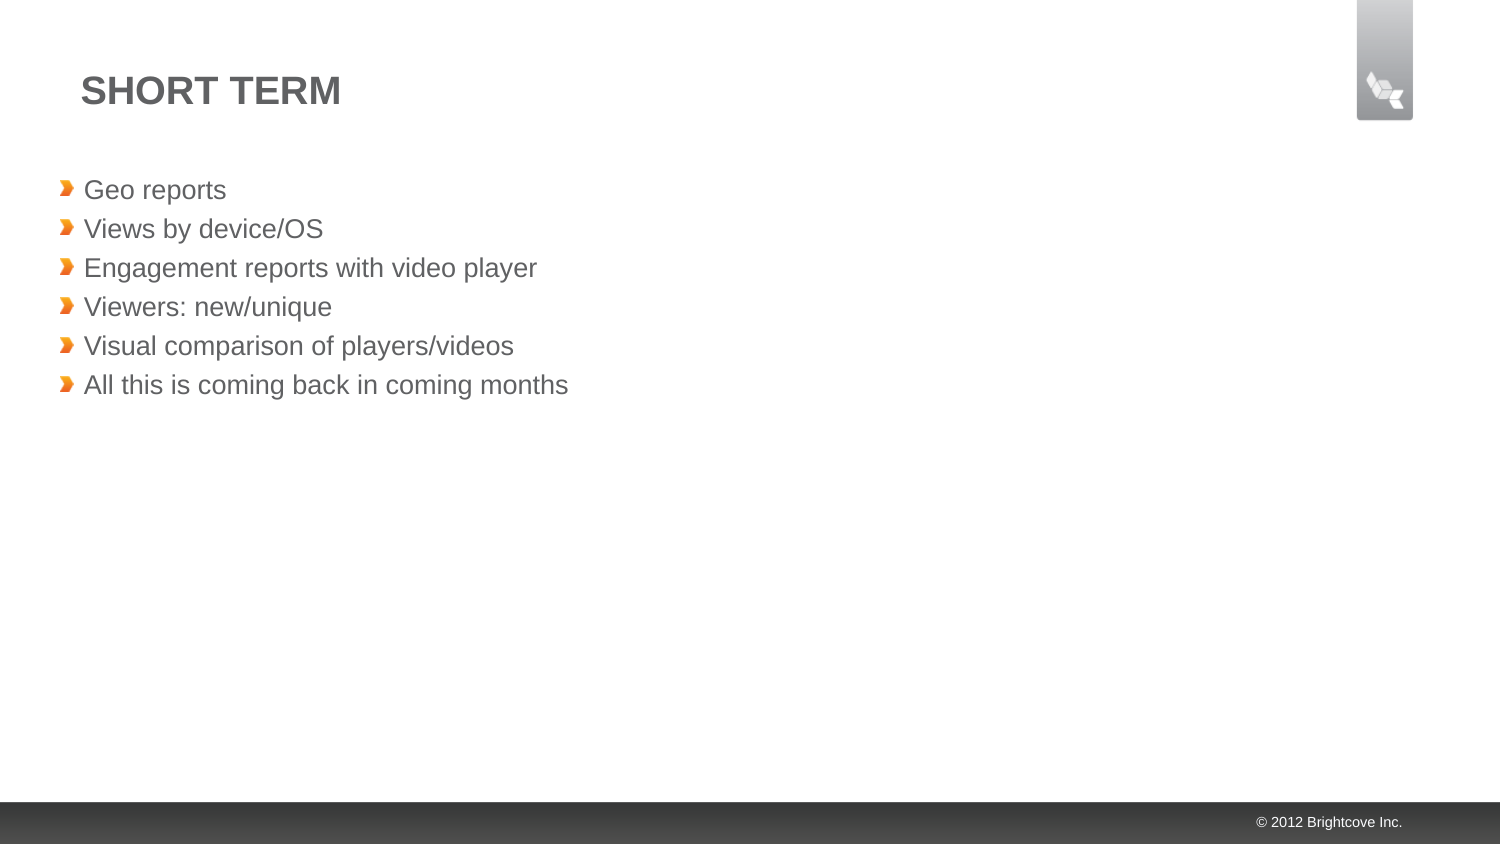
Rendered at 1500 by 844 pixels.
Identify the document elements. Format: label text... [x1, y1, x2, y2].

list Geo reports Views by device/OS Engagement reports with video player Viewers: new/unique Visual comparison of players/videos All this is coming back in coming months [46, 165, 1422, 703]
title Short Term [66, 25, 1322, 152]
picture [0, 0, 1500, 844]
